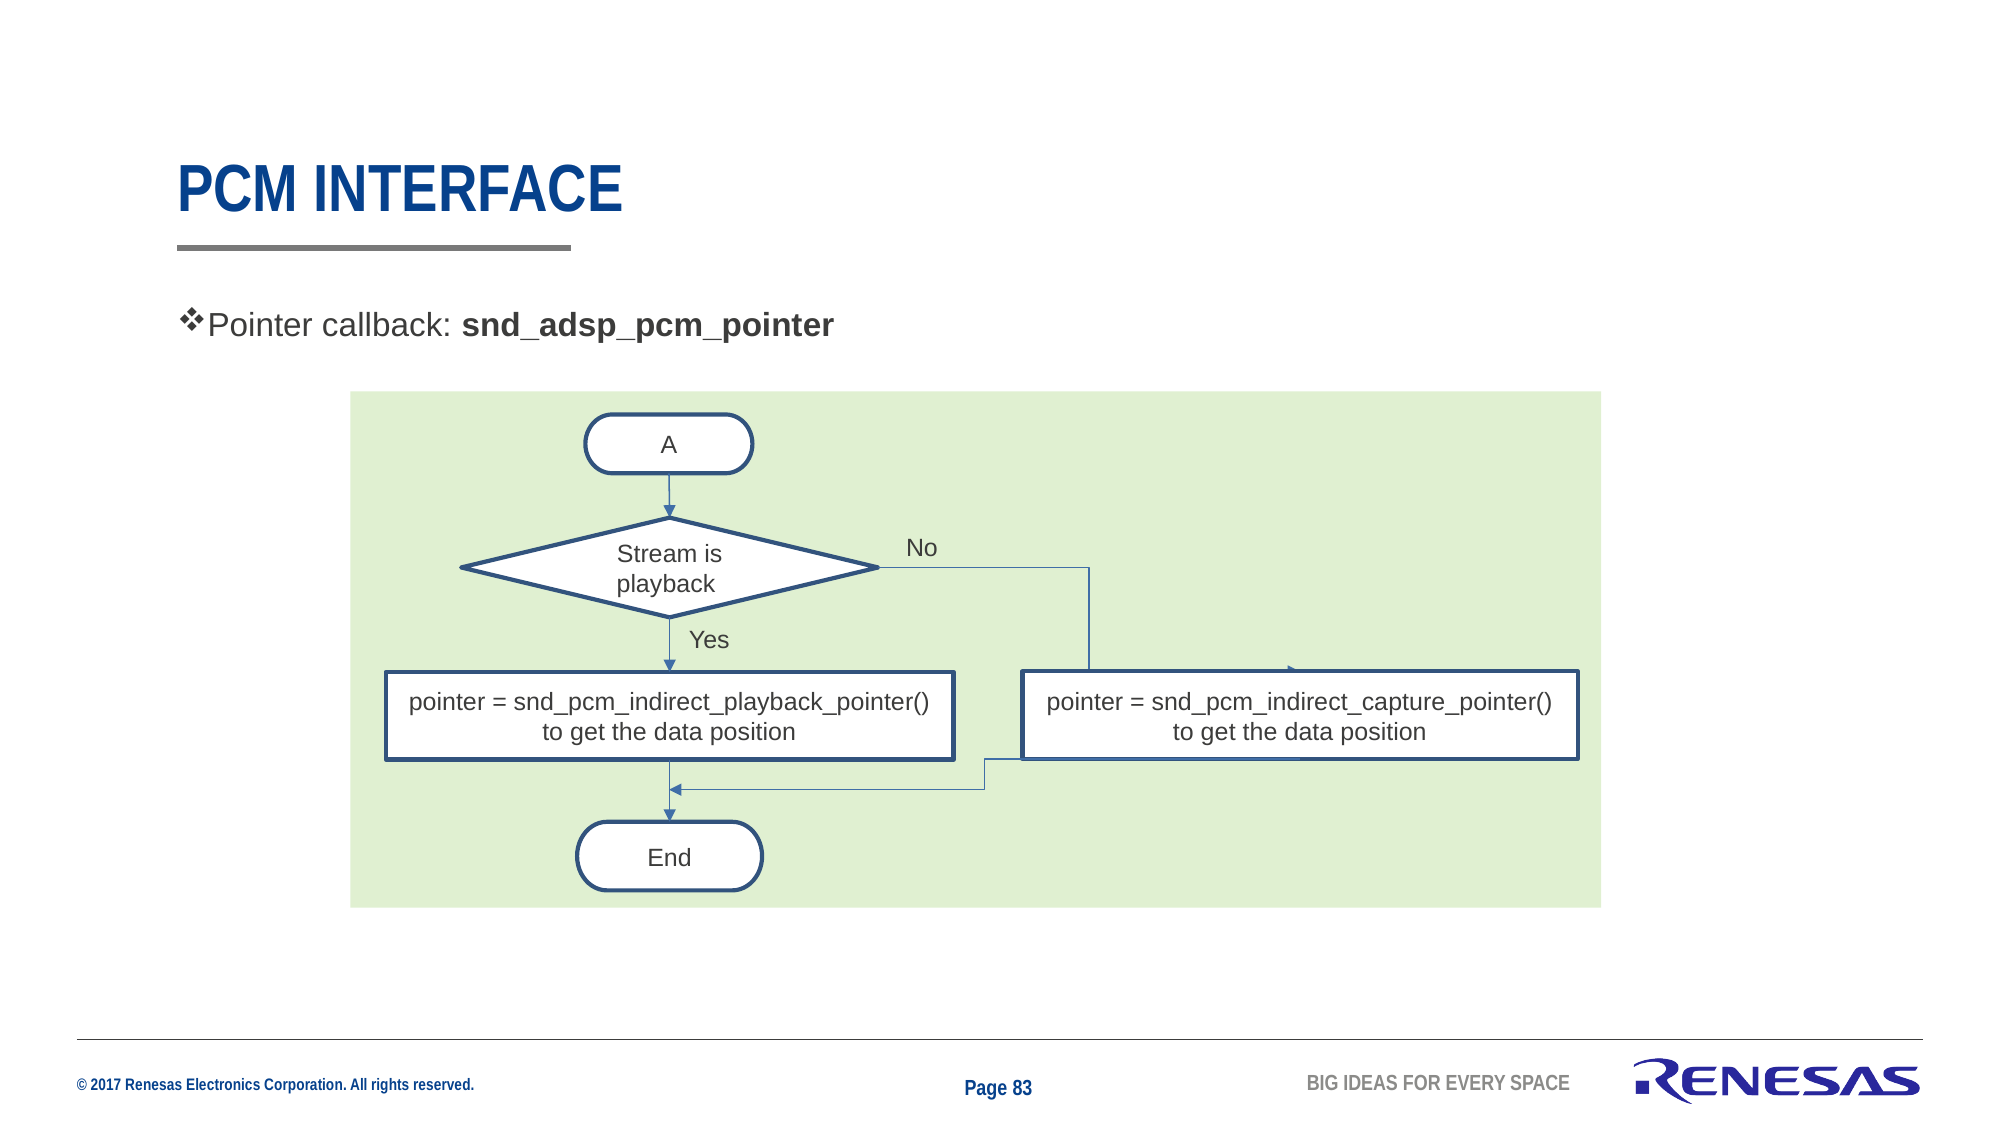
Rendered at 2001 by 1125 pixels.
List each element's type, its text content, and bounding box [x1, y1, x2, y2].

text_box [350, 391, 1602, 908]
title PCM INTERFACE [177, 153, 1654, 227]
slide_number Page 83 [964, 1073, 1075, 1100]
picture [1631, 1056, 1923, 1106]
list Pointer callback: snd_adsp_pcm_pointer [177, 295, 835, 344]
